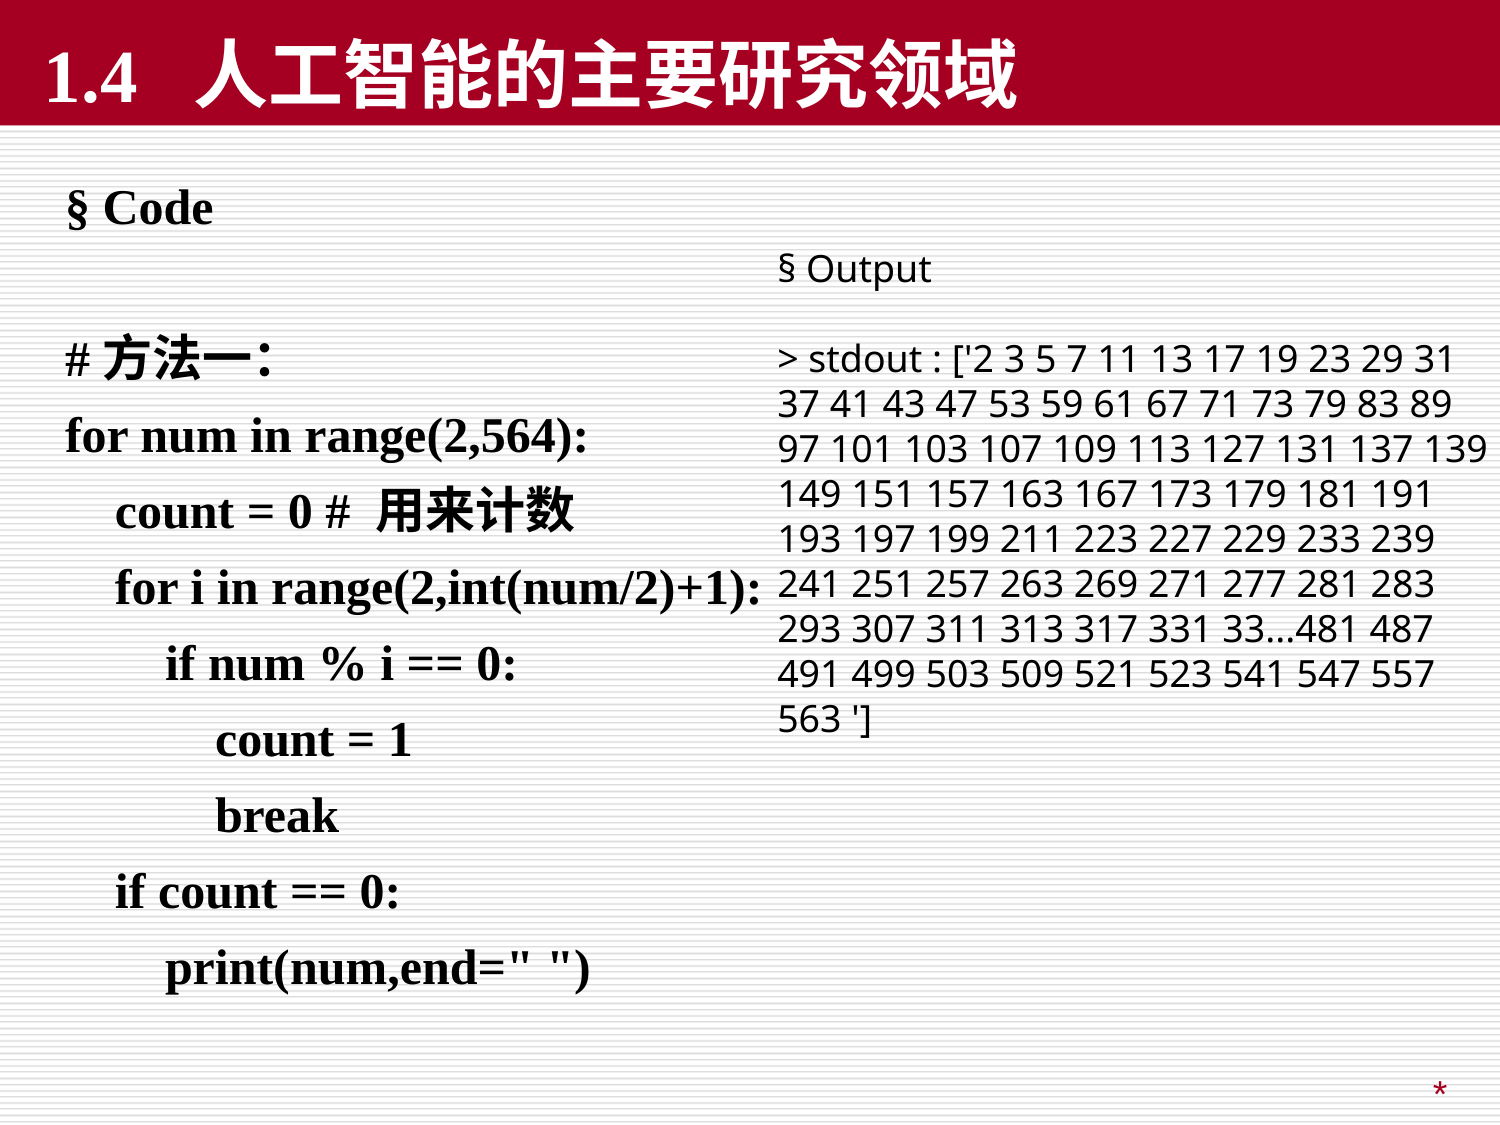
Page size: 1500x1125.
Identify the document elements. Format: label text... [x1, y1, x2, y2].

slide_number * [1137, 1062, 1463, 1122]
picture [0, 126, 1500, 1125]
list § Code #方法一： for num in range(2,564): count = 0 # 用来计数 for i in range(2,int(num/2)+1): if num % i == 0: count = 1 break if count == 0: print(num,end=" ") [49, 161, 811, 1038]
text_box § Output > stdout : ['2 3 5 7 11 13 17 19 23 29 31 37 41 43 47 53 59 61 67 71 73 79 83 89 97 101 103 107 109 113 127 131 137 139 149 151 157 163 167 173 179 181 191 193 197 199 211 223 227 229 233 239 241 251 257 263 269 271 277 281 283 293 307 311 313 317 331 33...481 487 491 499 503 509 521 523 541 547 557 563 '] [762, 237, 1500, 748]
title 1.4 人工智能的主要研究领域 [0, 0, 1500, 126]
